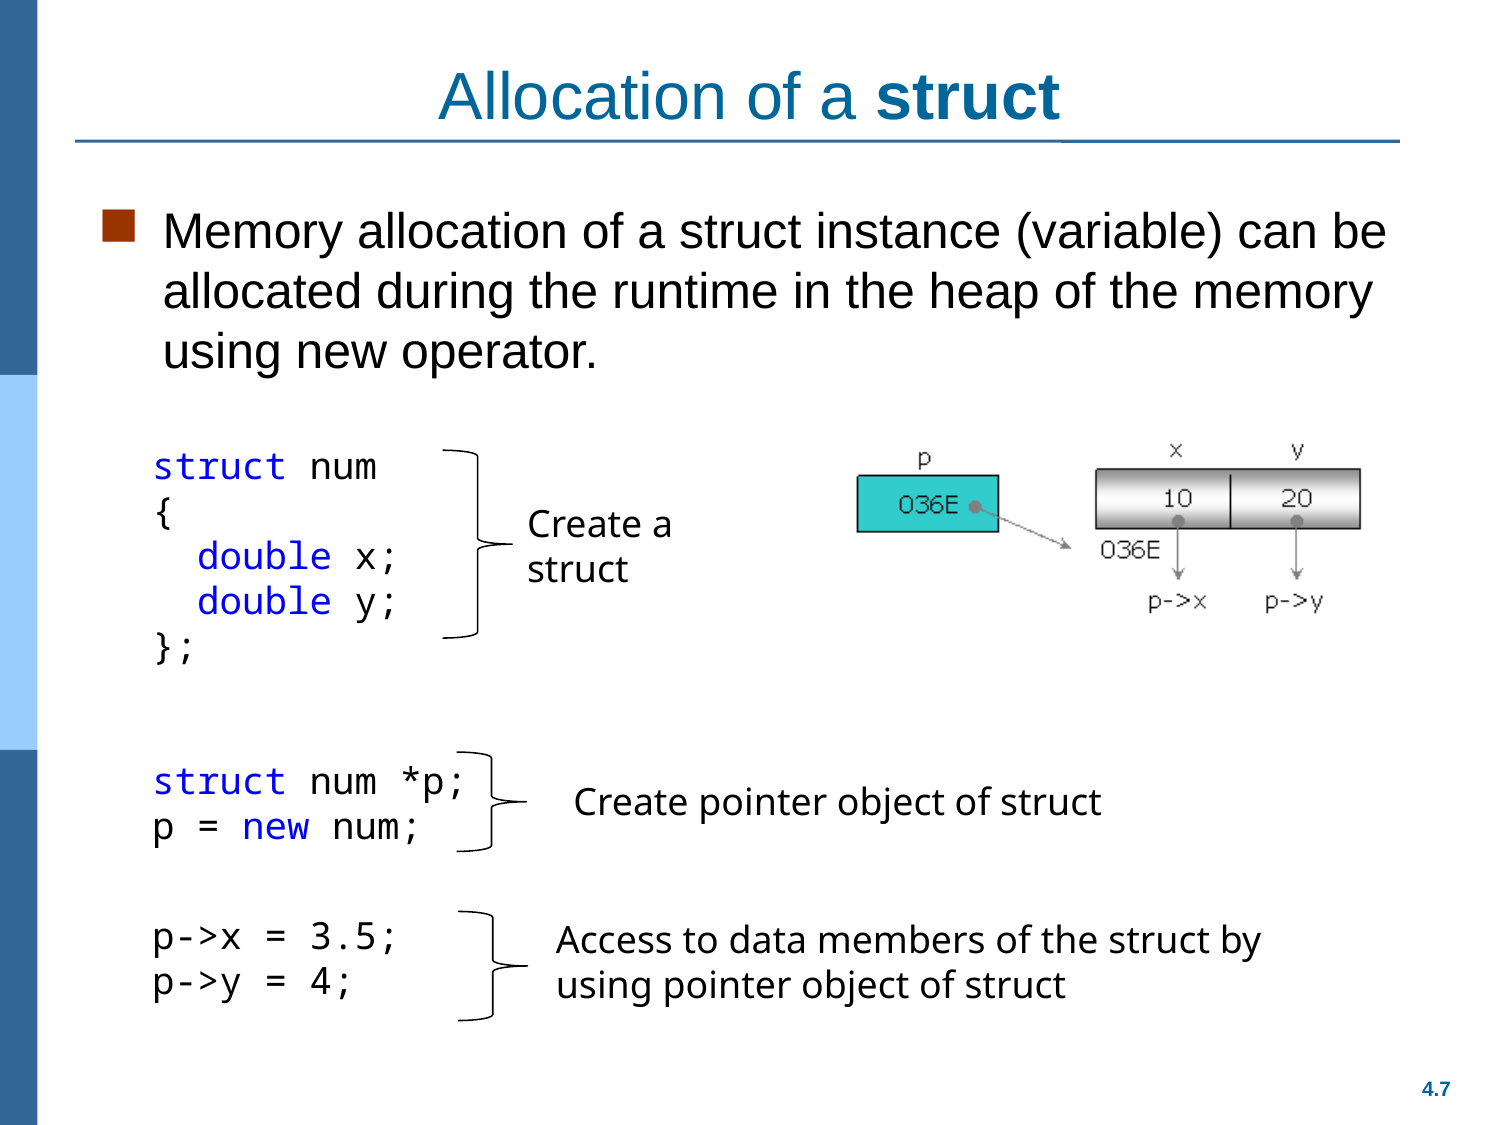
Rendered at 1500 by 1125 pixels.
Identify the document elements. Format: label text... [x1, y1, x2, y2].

text_box [456, 752, 527, 852]
text_box Create pointer object of struct [558, 770, 1118, 831]
list Memory allocation of a struct instance (variable) can be allocated during the runtime in the heap of the memory using new operator. [91, 190, 1462, 393]
picture [817, 417, 1391, 628]
title Allocation of a struct [75, 45, 1425, 141]
text_box [442, 450, 513, 639]
text_box Create a struct [512, 492, 695, 597]
text_box struct num { double x; double y; }; struct num *p; p = new num; p->x = 3.5; p->y = 4; [137, 434, 548, 1010]
text_box [457, 911, 528, 1021]
text_box Access to data members of the struct by using pointer object of struct [541, 909, 1292, 1014]
